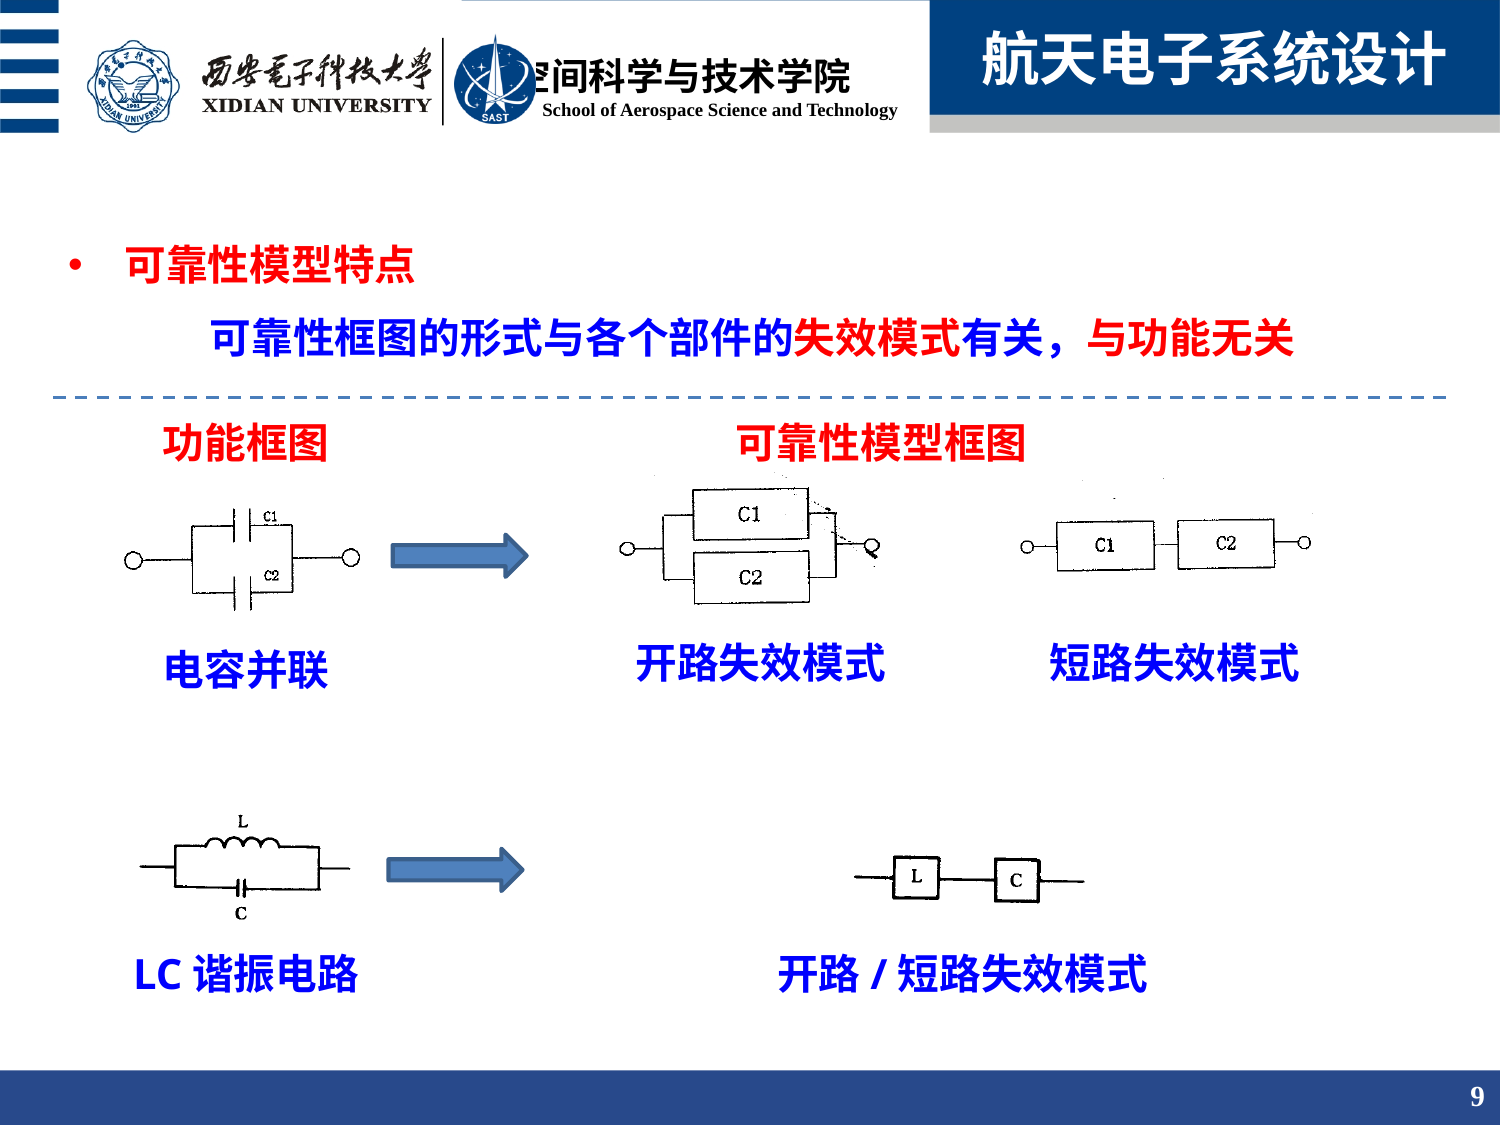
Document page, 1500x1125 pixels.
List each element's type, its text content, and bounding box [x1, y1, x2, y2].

text_box 短路失效模式 [1034, 632, 1315, 695]
text_box [390, 532, 529, 579]
text_box 可靠性模型框图 [720, 409, 1134, 475]
text_box [386, 846, 525, 893]
text_box 电容并联 [147, 649, 361, 702]
picture [0, 0, 1500, 1070]
text_box 航天电子系统设计 [927, 0, 1500, 114]
text_box 开路/短路失效模式 [762, 940, 1163, 1006]
text_box LC谐振电路 [118, 940, 390, 1006]
text_box 可靠性框图的形式与各个部件的失效模式有关，与功能无关 [194, 304, 1376, 369]
text_box 开路失效模式 [620, 629, 901, 695]
text_box 可靠性模型特点 [53, 221, 527, 308]
text_box 功能框图 [147, 409, 361, 470]
